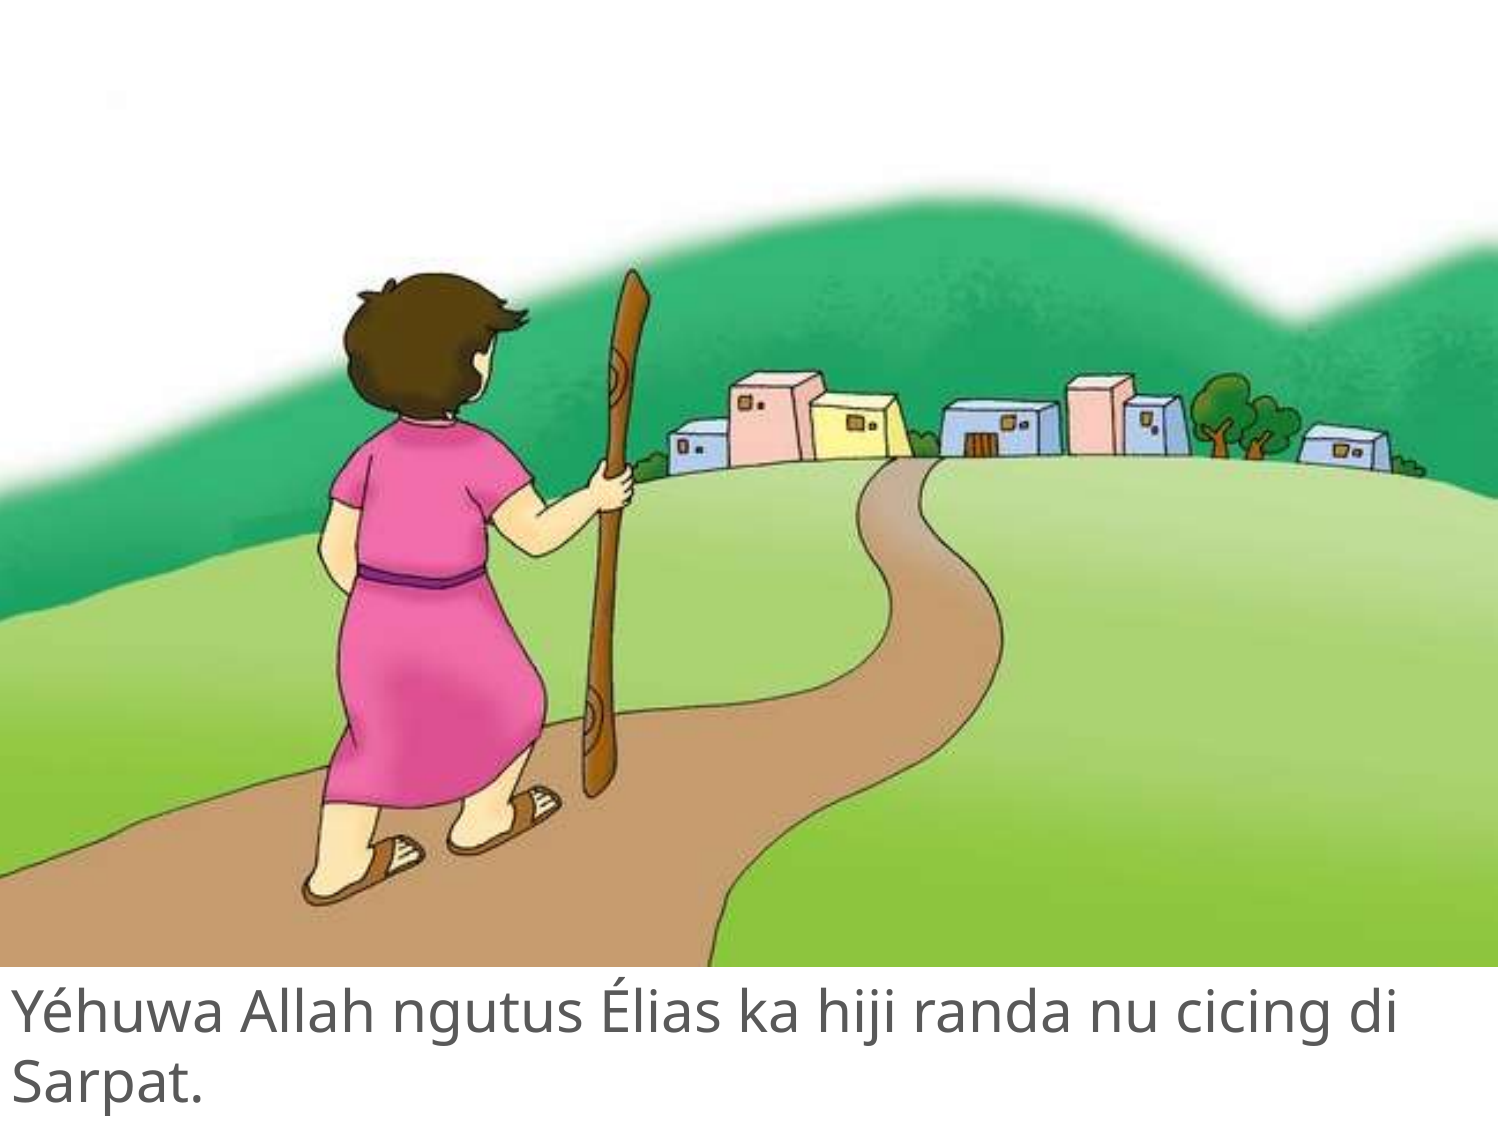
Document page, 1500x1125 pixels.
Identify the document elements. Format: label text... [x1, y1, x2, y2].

picture [0, 0, 1498, 967]
text_box Yéhuwa Allah ngutus Élias ka hiji randa nu cicing di Sarpat. [0, 975, 1468, 1122]
